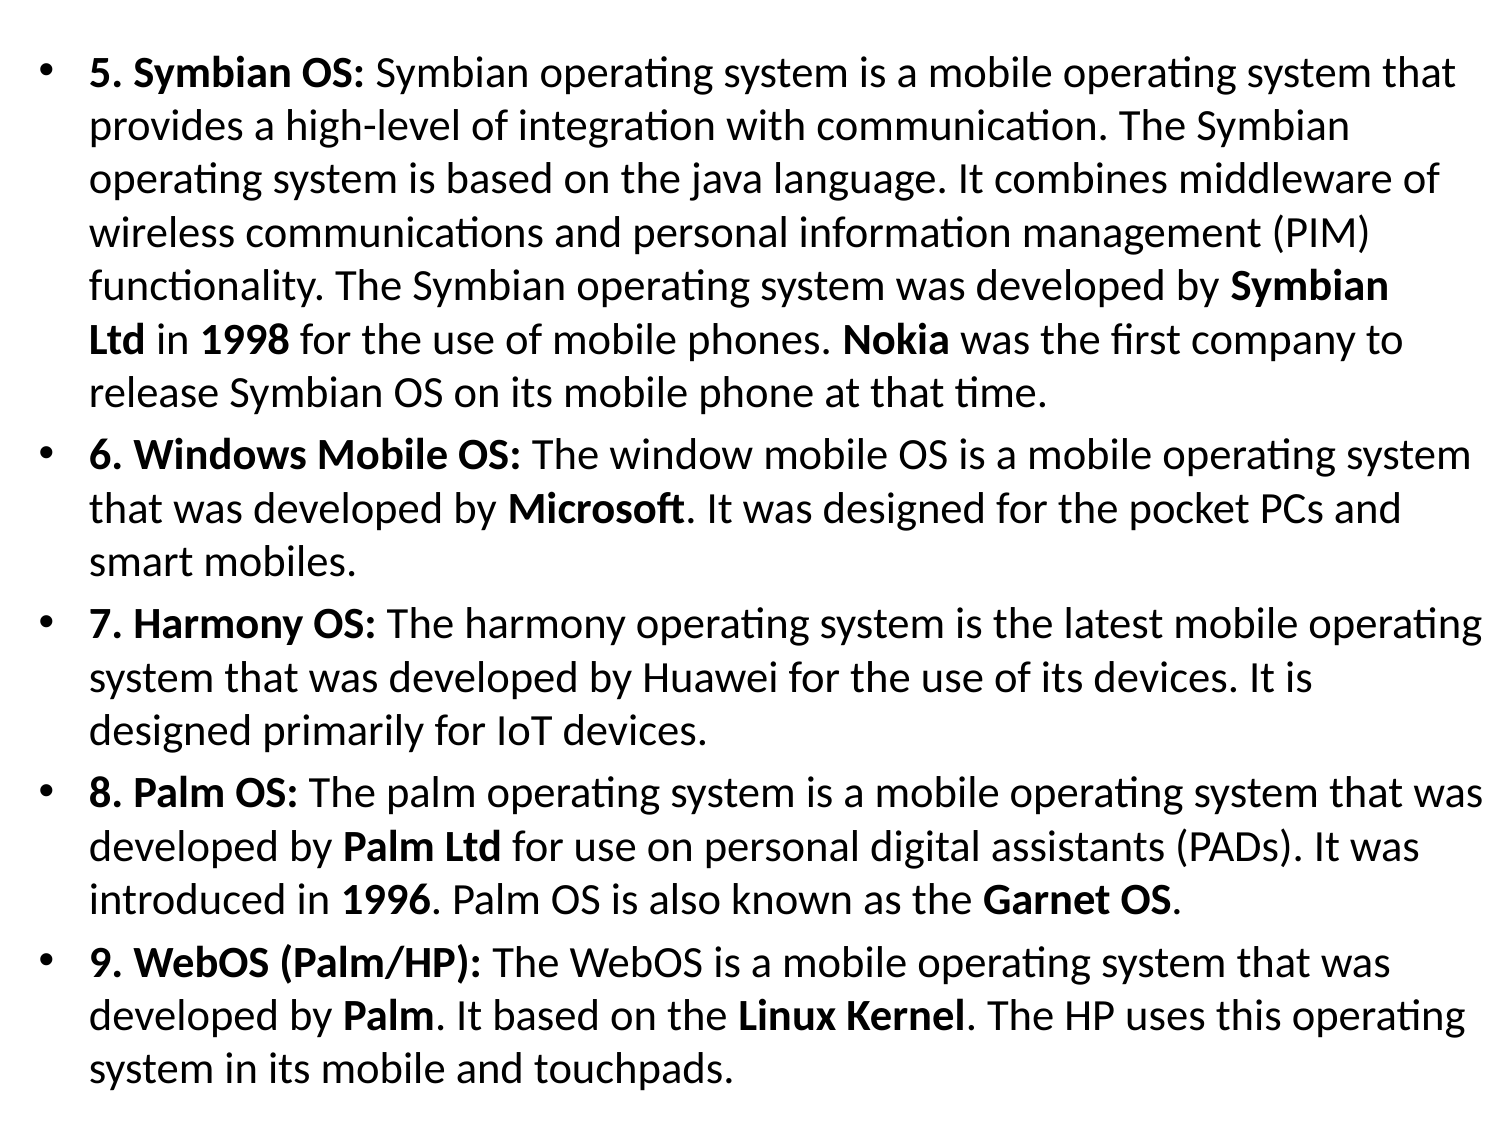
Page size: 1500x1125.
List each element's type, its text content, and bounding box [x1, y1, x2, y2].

list 5. Symbian OS: Symbian operating system is a mobile operating system that provides a high-level of integration with communication. The Symbian operating system is based on the java language. It combines middleware of wireless communications and personal information management (PIM) functionality. The Symbian operating system was developed by Symbian Ltd in 1998 for the use of mobile phones. Nokia was the first company to release Symbian OS on its mobile phone at that time. 6. Windows Mobile OS: The window mobile OS is a mobile operating system that was developed by Microsoft. It was designed for the pocket PCs and smart mobiles. 7. Harmony OS: The harmony operating system is the latest mobile operating system that was developed by Huawei for the use of its devices. It is designed primarily for IoT devices. 8. Palm OS: The palm operating system is a mobile operating system that was developed by Palm Ltd for use on personal digital assistants (PADs). It was introduced in 1996. Palm OS is also known as the Garnet OS. 9. WebOS (Palm/HP): The WebOS is a mobile operating system that was developed by Palm. It based on the Linux Kernel. The HP uses this operating system in its mobile and touchpads. [23, 35, 1500, 1125]
